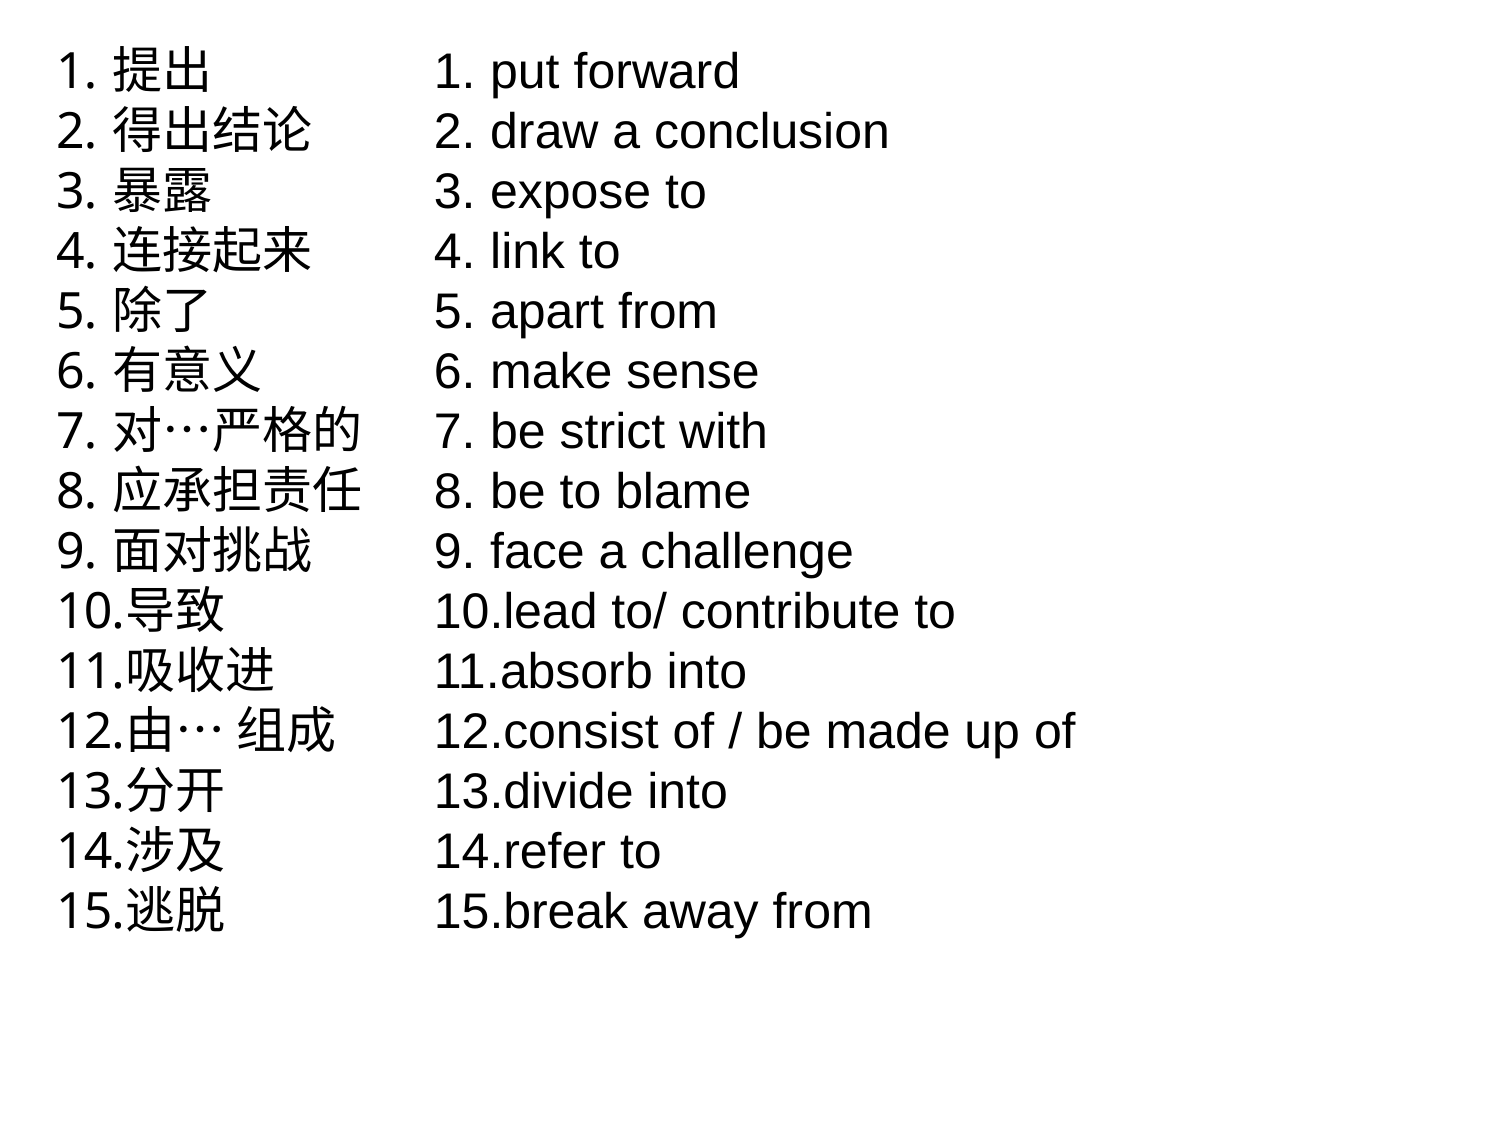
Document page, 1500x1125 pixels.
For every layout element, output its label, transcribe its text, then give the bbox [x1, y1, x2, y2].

text_box put forward draw a conclusion expose to link to apart from make sense be strict with be to blame face a challenge lead to/ contribute to absorb into consist of / be made up of divide into refer to break away from [419, 30, 1235, 946]
text_box 提出 得出结论 暴露 连接起来 除了 有意义 对…严格的 应承担责任 面对挑战 导致 吸收进 由… 组成 分开 涉及 逃脱 [41, 30, 419, 946]
